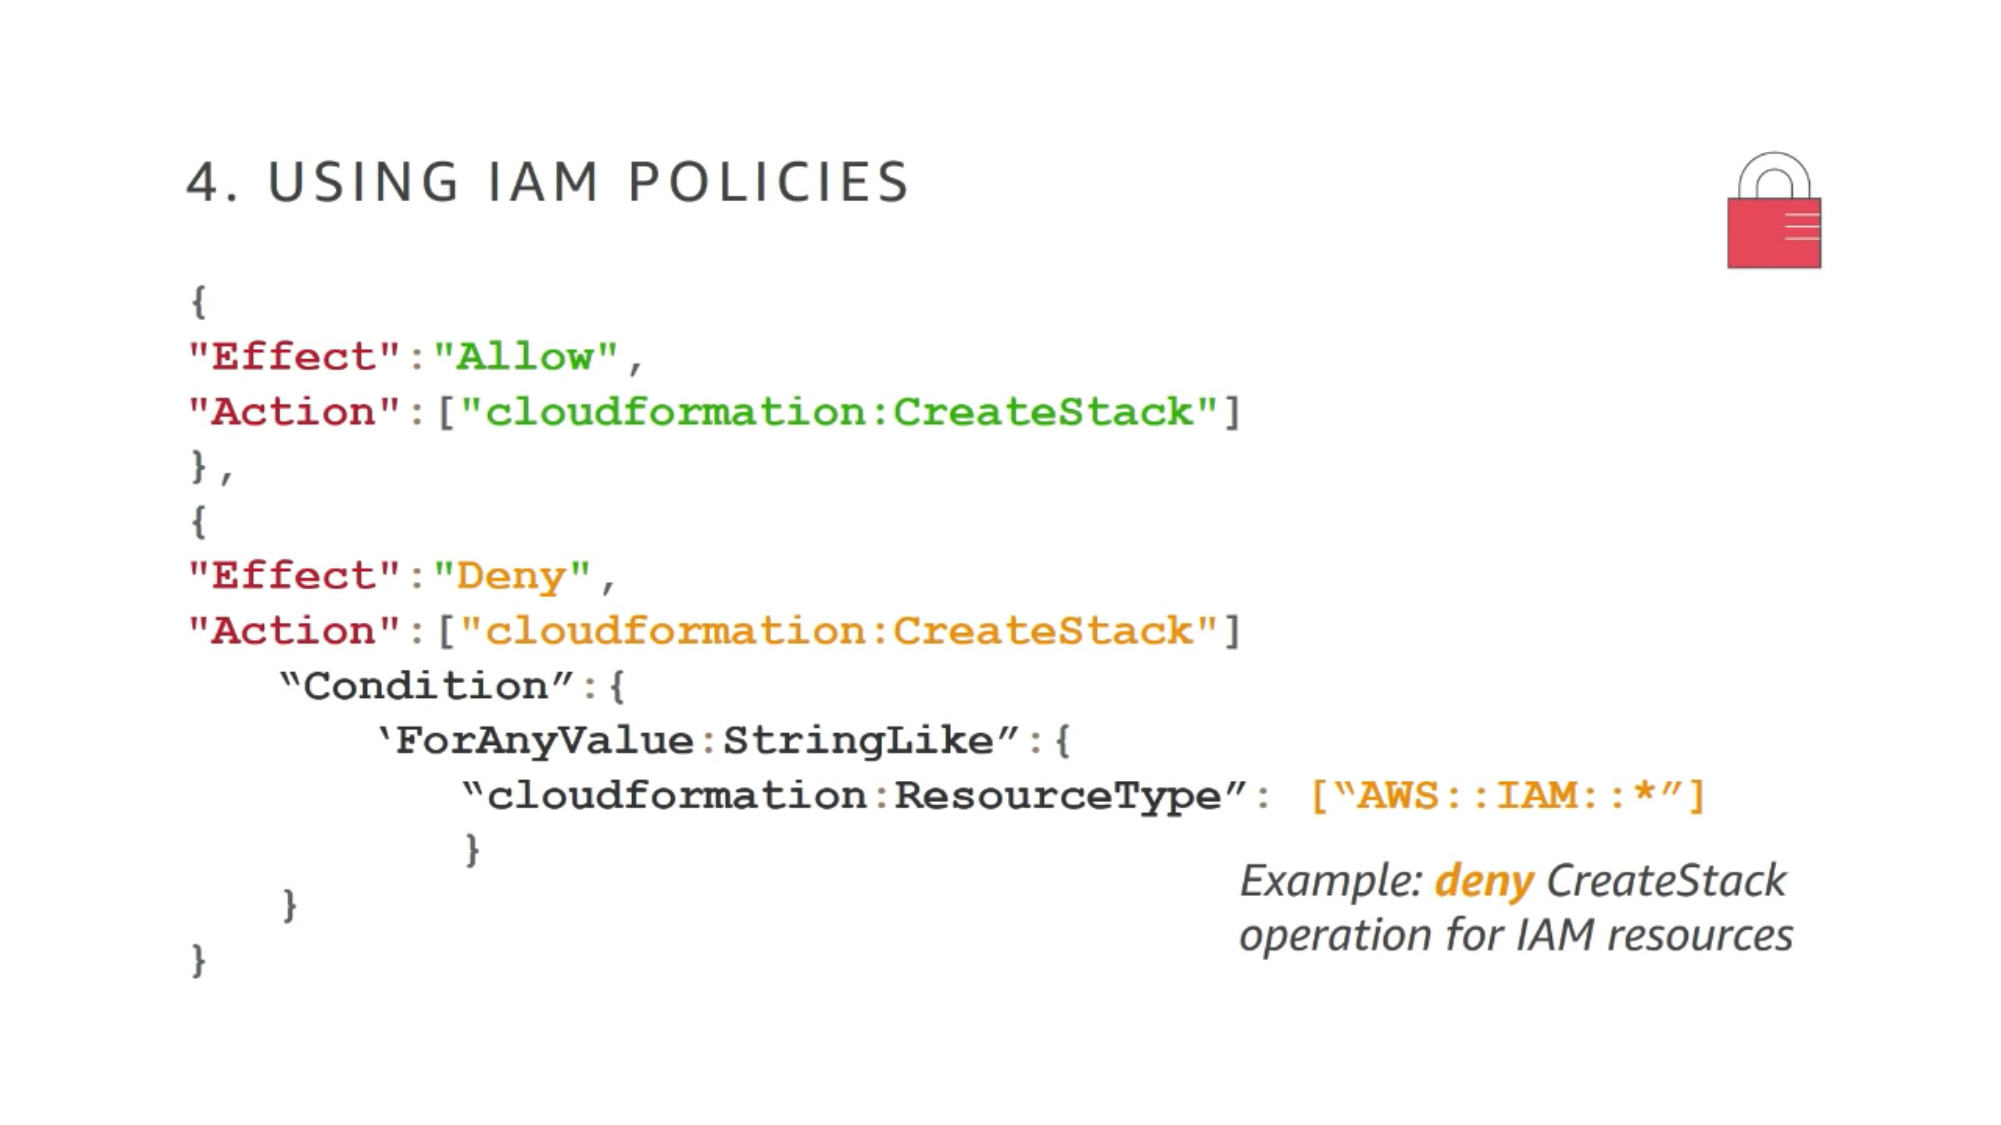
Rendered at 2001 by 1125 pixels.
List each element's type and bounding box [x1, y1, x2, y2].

picture [127, 140, 1873, 985]
